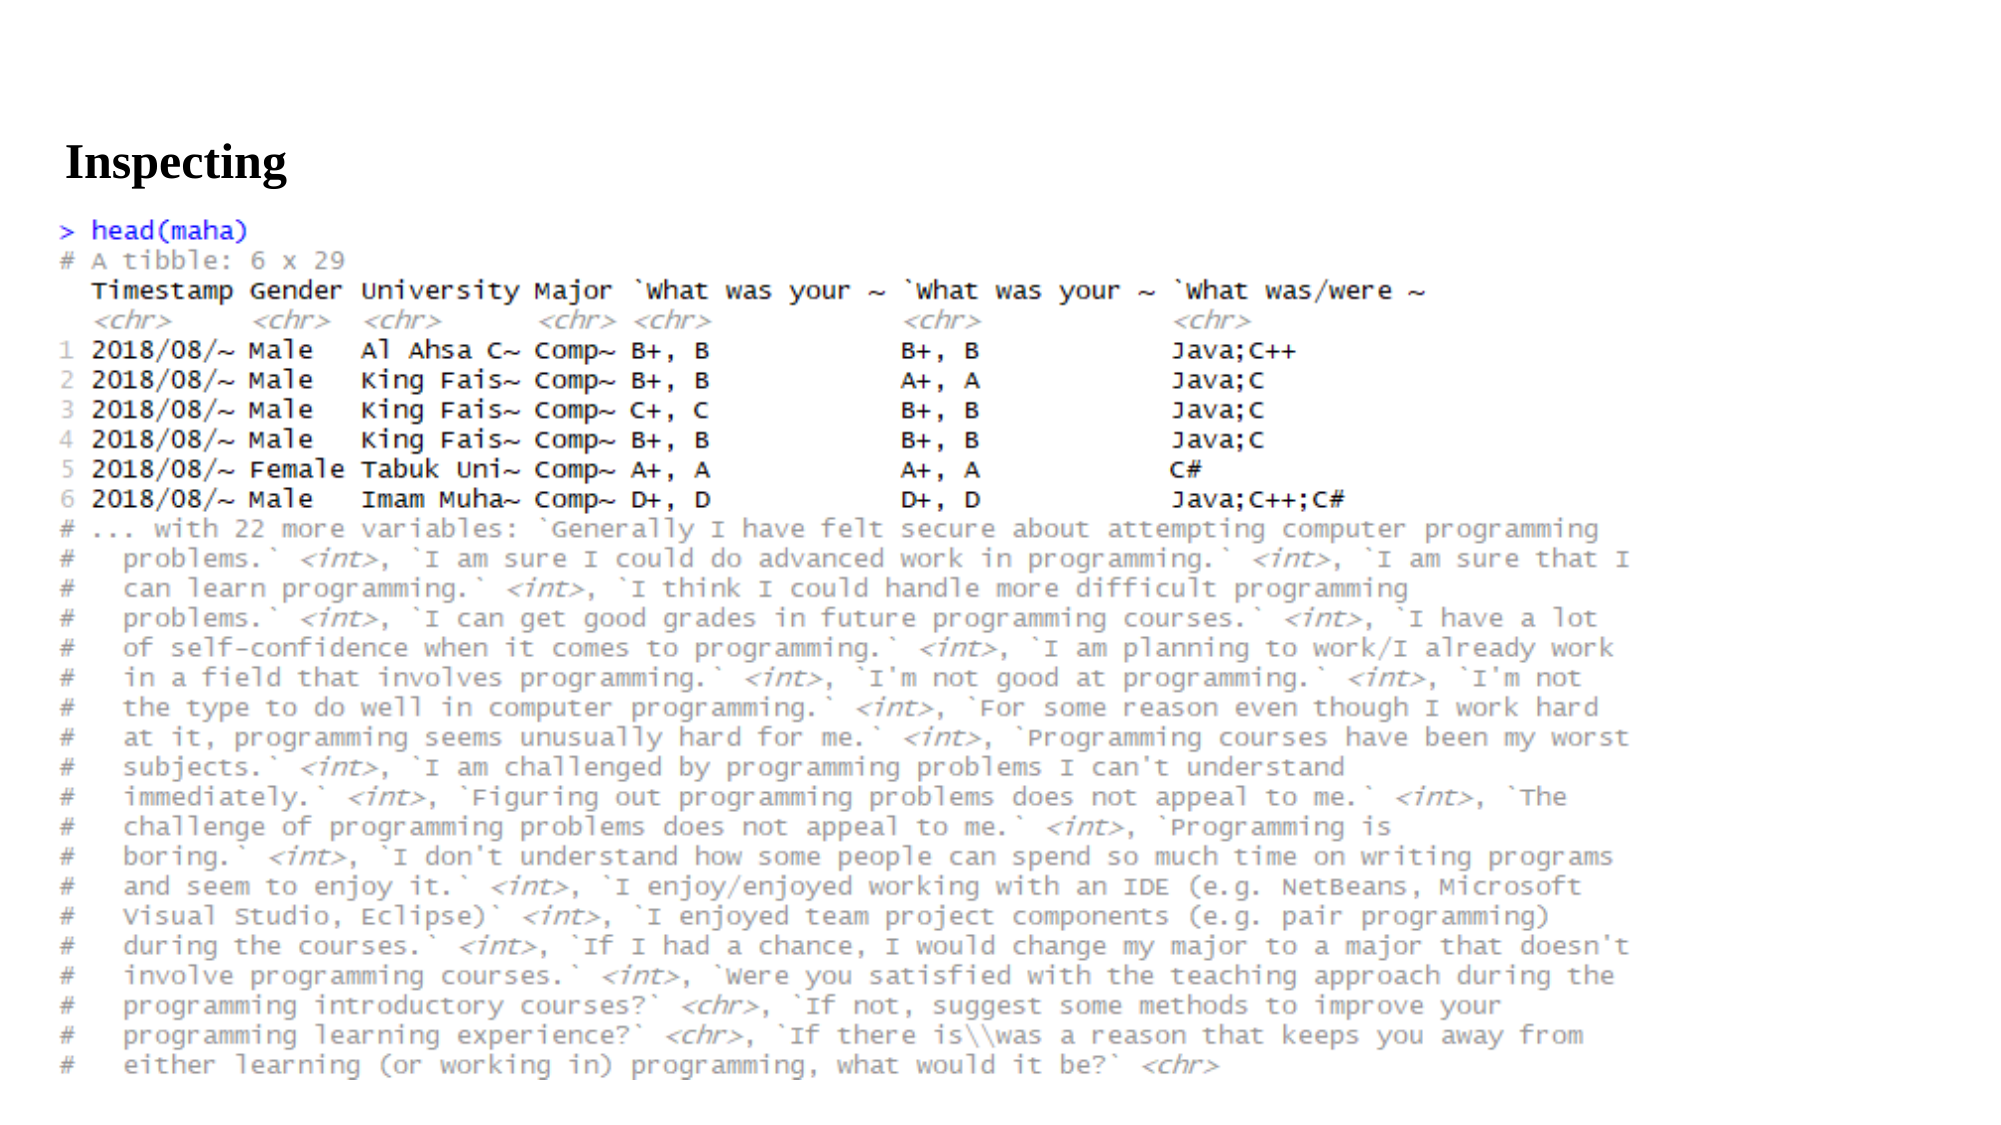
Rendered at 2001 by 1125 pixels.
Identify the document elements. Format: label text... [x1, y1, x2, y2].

text_box Inspecting [50, 120, 700, 196]
picture [49, 218, 1665, 1080]
